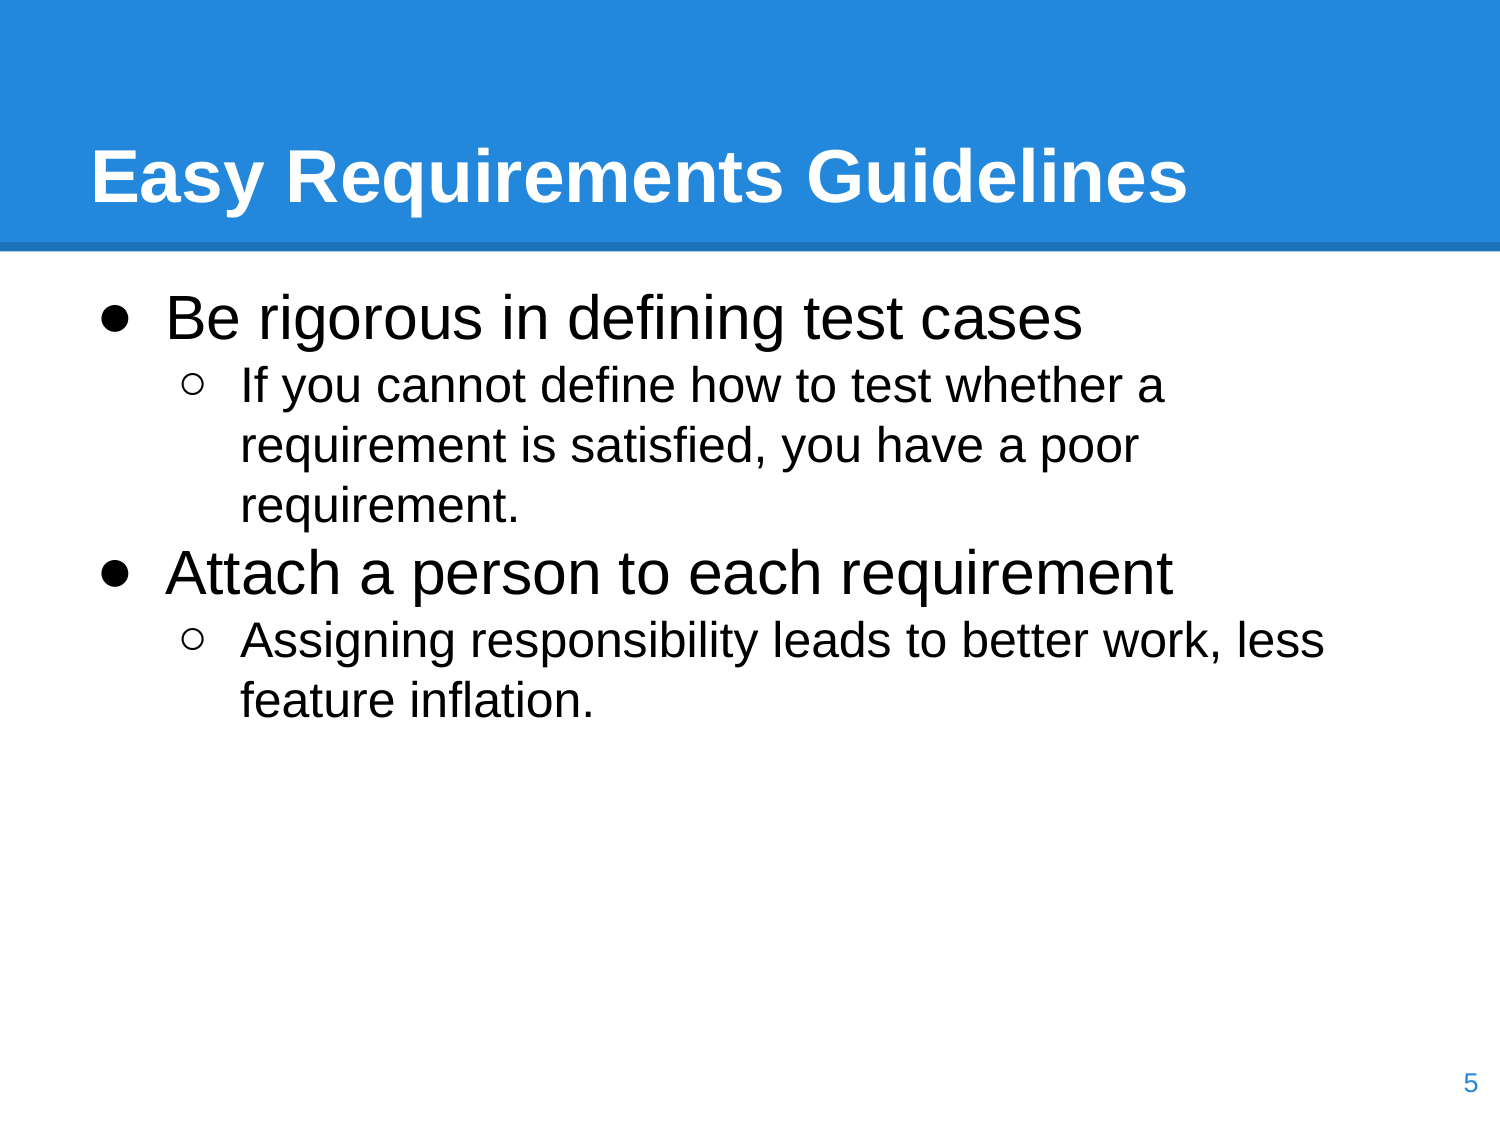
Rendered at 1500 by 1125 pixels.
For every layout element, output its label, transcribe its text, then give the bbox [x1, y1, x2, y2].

title Easy Requirements Guidelines [75, 45, 1425, 233]
list Be rigorous in defining test cases If you cannot define how to test whether a requirement is satisfied, you have a poor requirement. Attach a person to each requirement Assigning responsibility leads to better work, less feature inflation. [75, 262, 1425, 1078]
slide_number ‹#› [1403, 1038, 1494, 1125]
